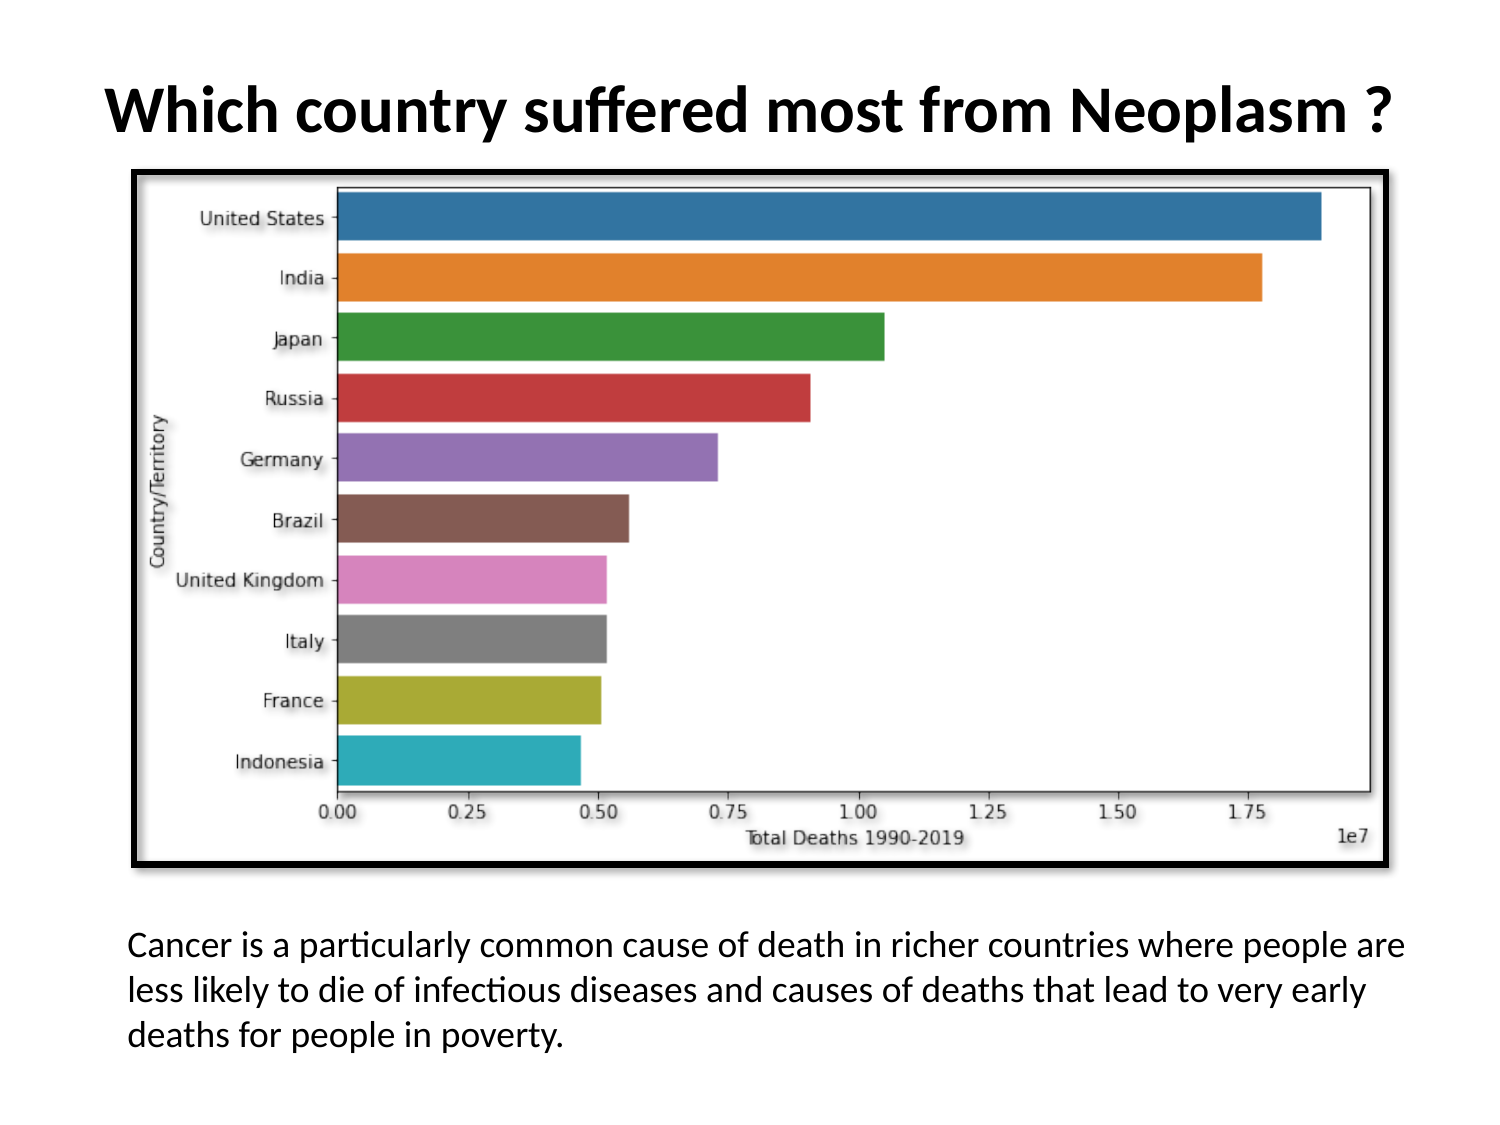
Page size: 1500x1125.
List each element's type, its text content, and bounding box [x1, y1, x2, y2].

title Which country suffered most from Neoplasm ? [75, 12, 1425, 200]
picture [137, 174, 1384, 862]
text_box Cancer is a particularly common cause of death in richer countries where people are less likely to die of infectious diseases and causes of deaths that lead to very early deaths for people in poverty. [112, 912, 1425, 1063]
